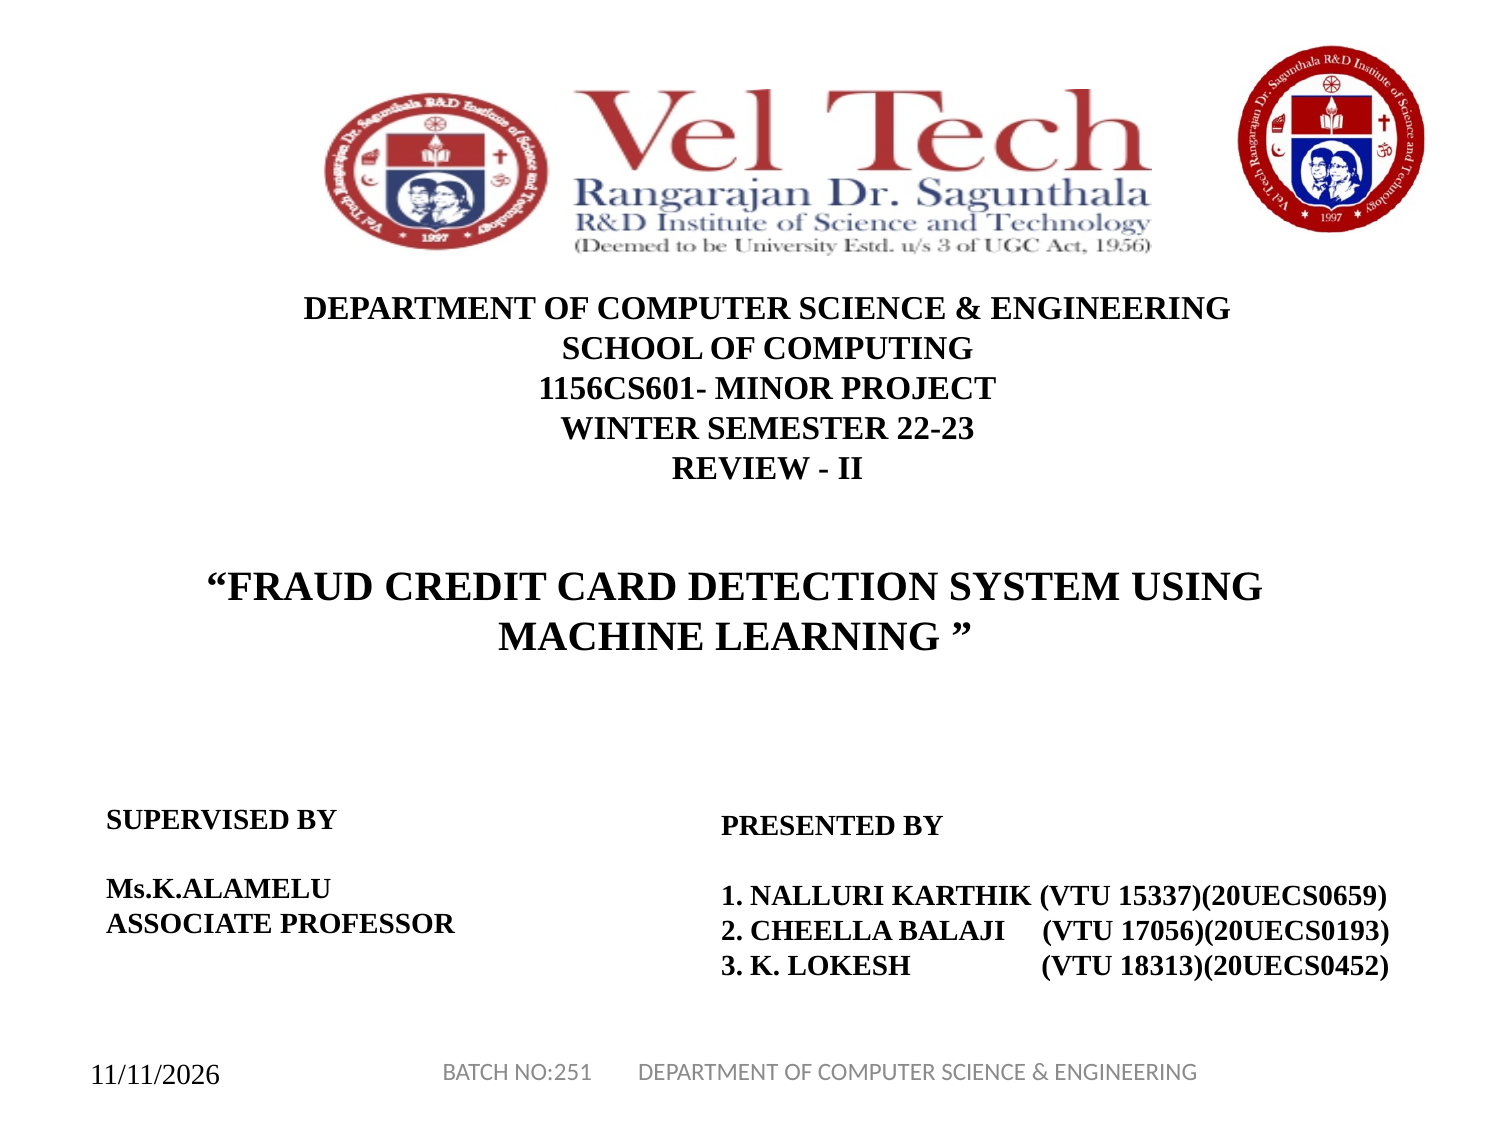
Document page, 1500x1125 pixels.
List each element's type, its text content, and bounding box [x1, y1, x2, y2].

picture [324, 89, 1152, 256]
slide_number [75, 1042, 425, 1103]
footer BATCH NO:251 DEPARTMENT OF COMPUTER SCIENCE & ENGINEERING [418, 1040, 1223, 1101]
text_box SUPERVISED BY Ms.K.ALAMELU ASSOCIATE PROFESSOR [91, 792, 558, 948]
text_box “FRAUD CREDIT CARD DETECTION SYSTEM USING MACHINE LEARNING ” [91, 551, 1379, 667]
text_box DEPARTMENT OF COMPUTER SCIENCE & ENGINEERING SCHOOL OF COMPUTING 1156CS601- MINOR PROJECT WINTER SEMESTER 22-23 REVIEW - II [123, 278, 1412, 539]
slide_number [1074, 1042, 1425, 1103]
picture [1237, 45, 1425, 233]
text_box PRESENTED BY 1. NALLURI KARTHIK (VTU 15337)(20UECS0659) 2. CHEELLA BALAJI (VTU 17056)(20UECS0193) 3. K. LOKESH (VTU 18313)(20UECS0452) [706, 798, 1465, 989]
